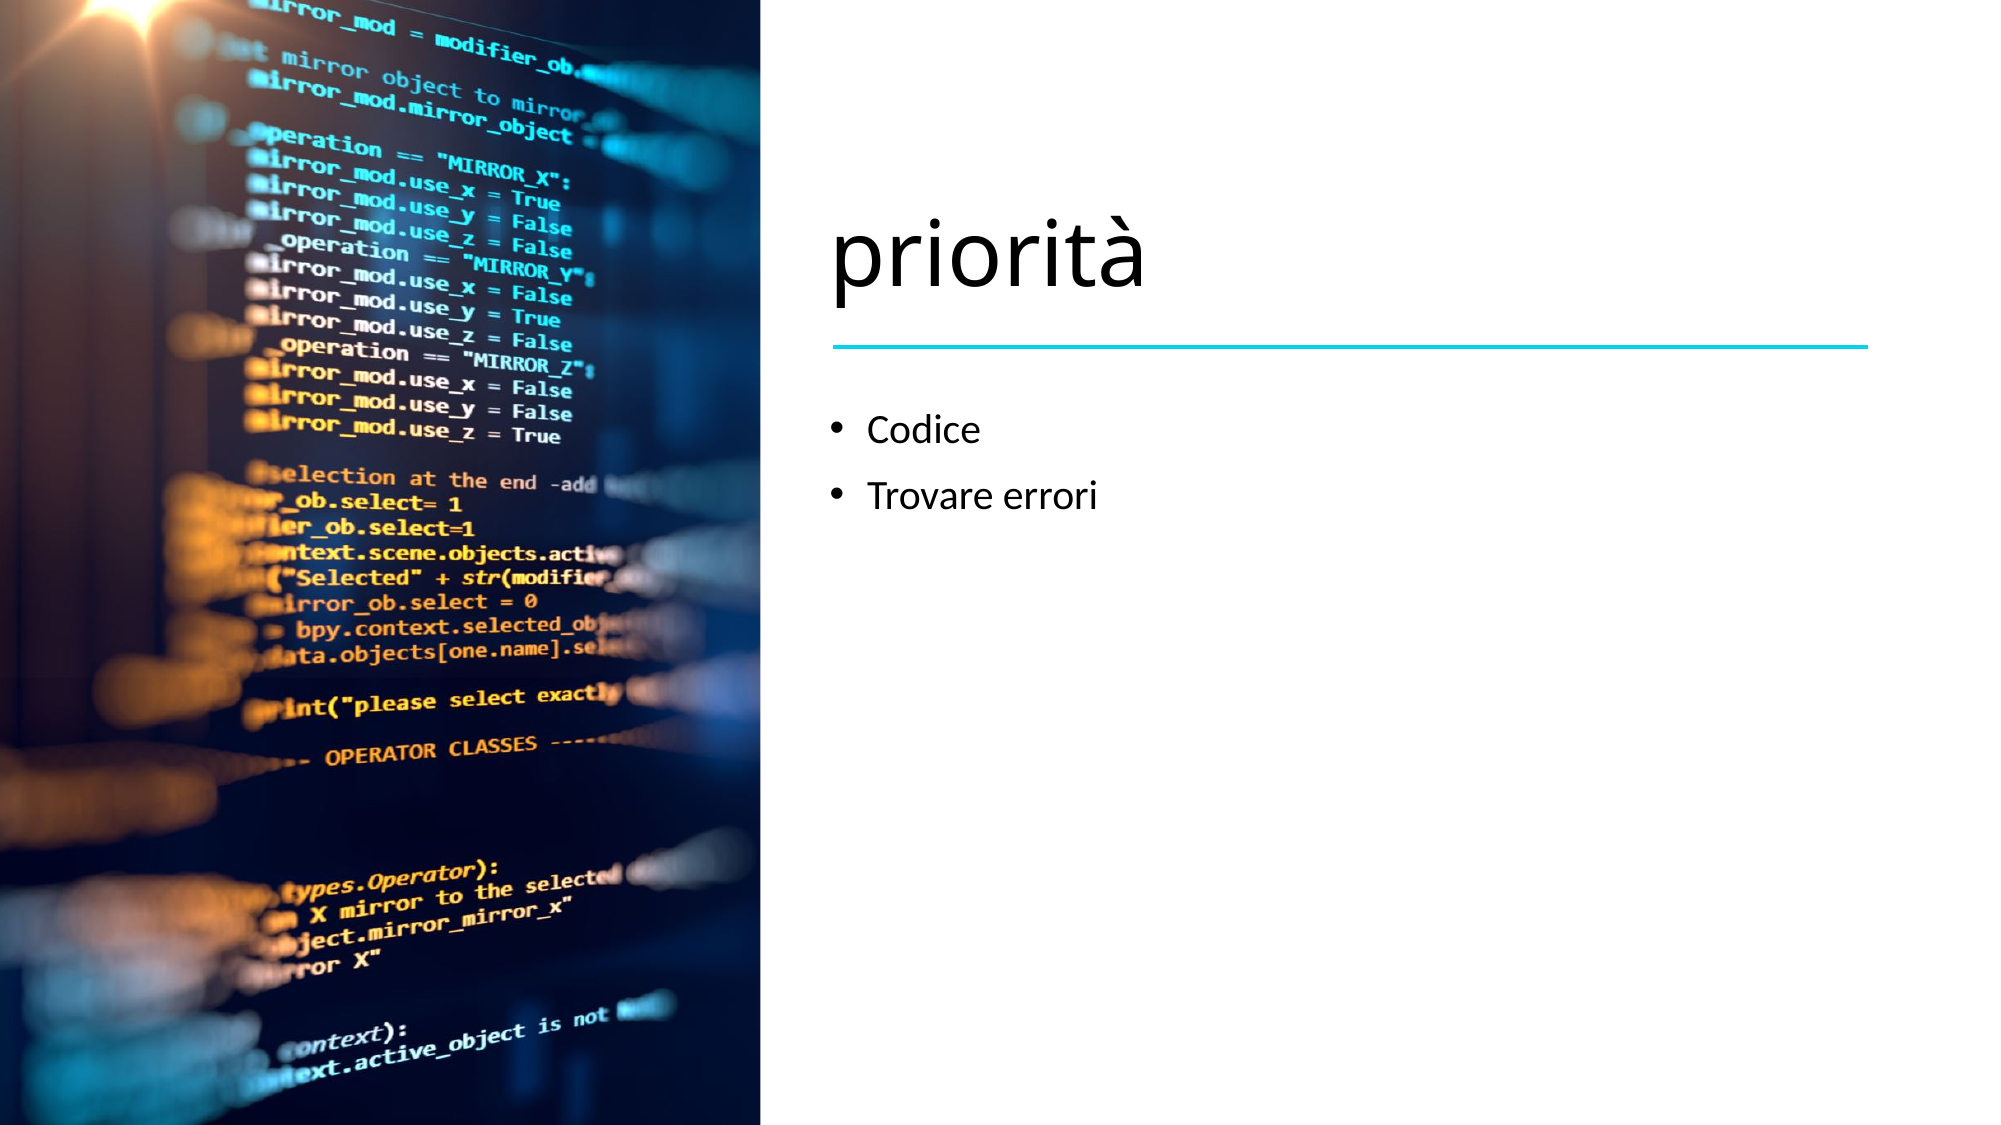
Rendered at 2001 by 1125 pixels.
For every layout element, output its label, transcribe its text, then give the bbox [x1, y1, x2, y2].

picture [585, 69, 601, 78]
list Codice Trovare errori [814, 399, 1895, 1021]
picture [0, 0, 761, 1125]
title priorità [814, 103, 1895, 315]
